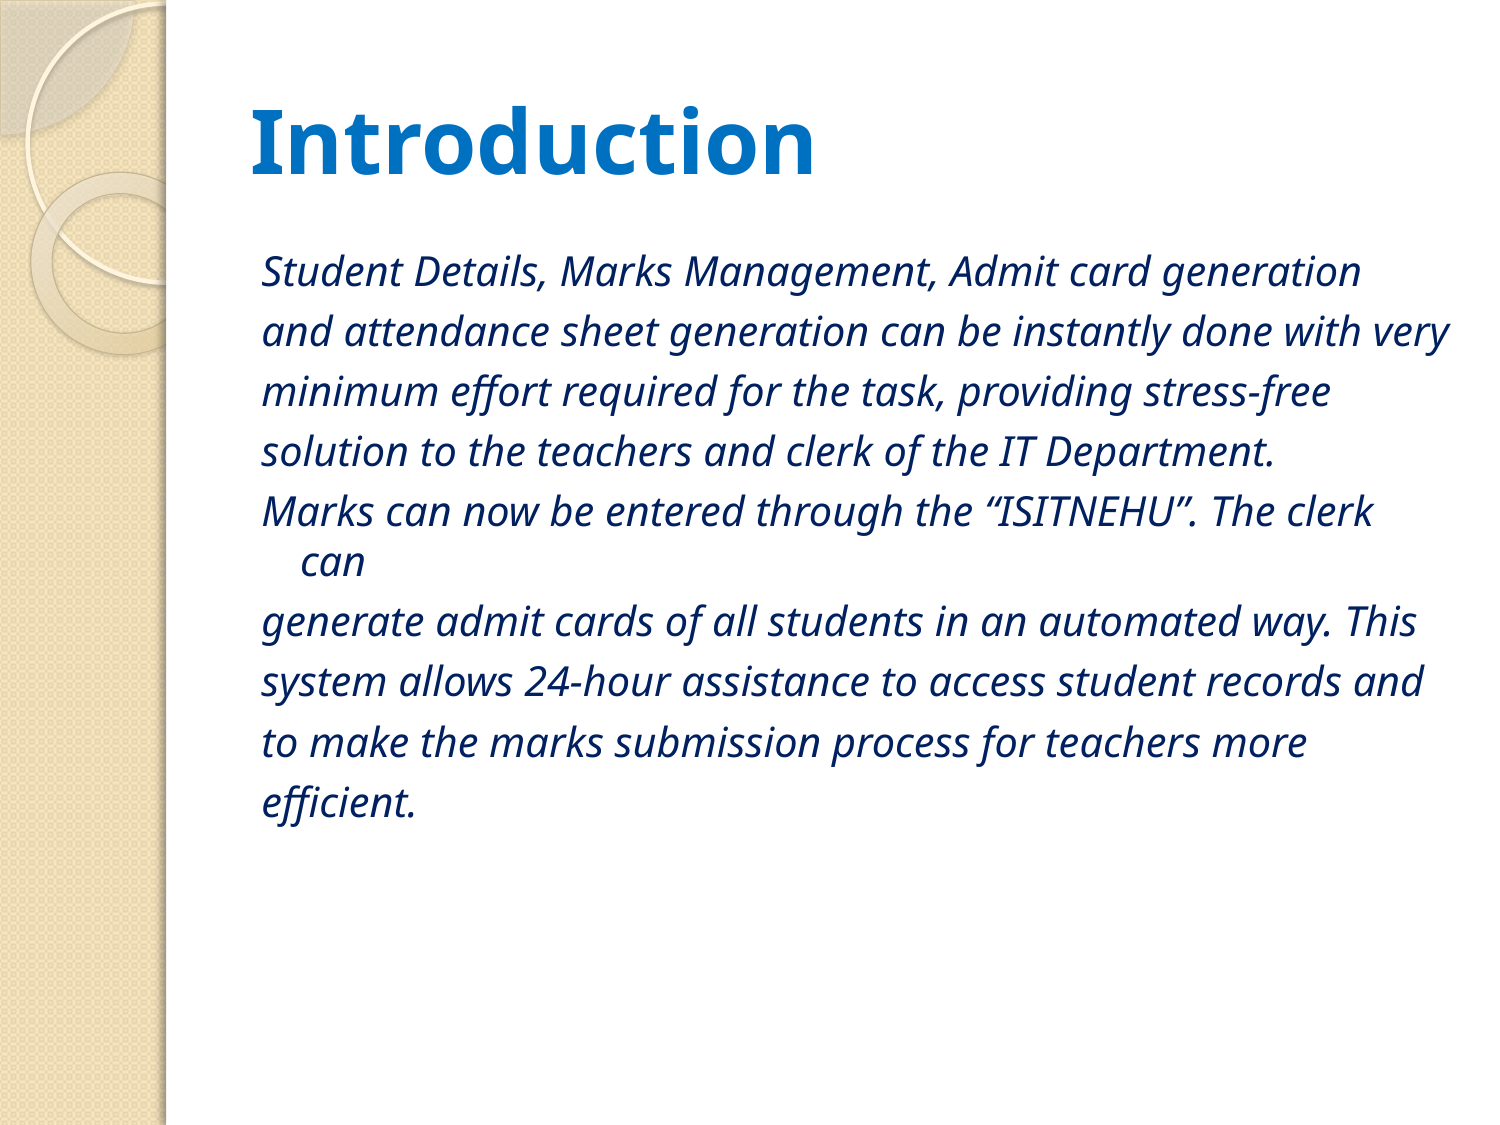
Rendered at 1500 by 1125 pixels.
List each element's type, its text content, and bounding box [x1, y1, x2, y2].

list Student Details, Marks Management, Admit card generation and attendance sheet generation can be instantly done with very minimum effort required for the task, providing stress-free solution to the teachers and clerk of the IT Department. Marks can now be entered through the “ISITNEHU”. The clerk can generate admit cards of all students in an automated way. This system allows 24-hour assistance to access student records and to make the marks submission process for teachers more efficient. [235, 237, 1466, 1025]
title Introduction [235, 45, 1466, 233]
